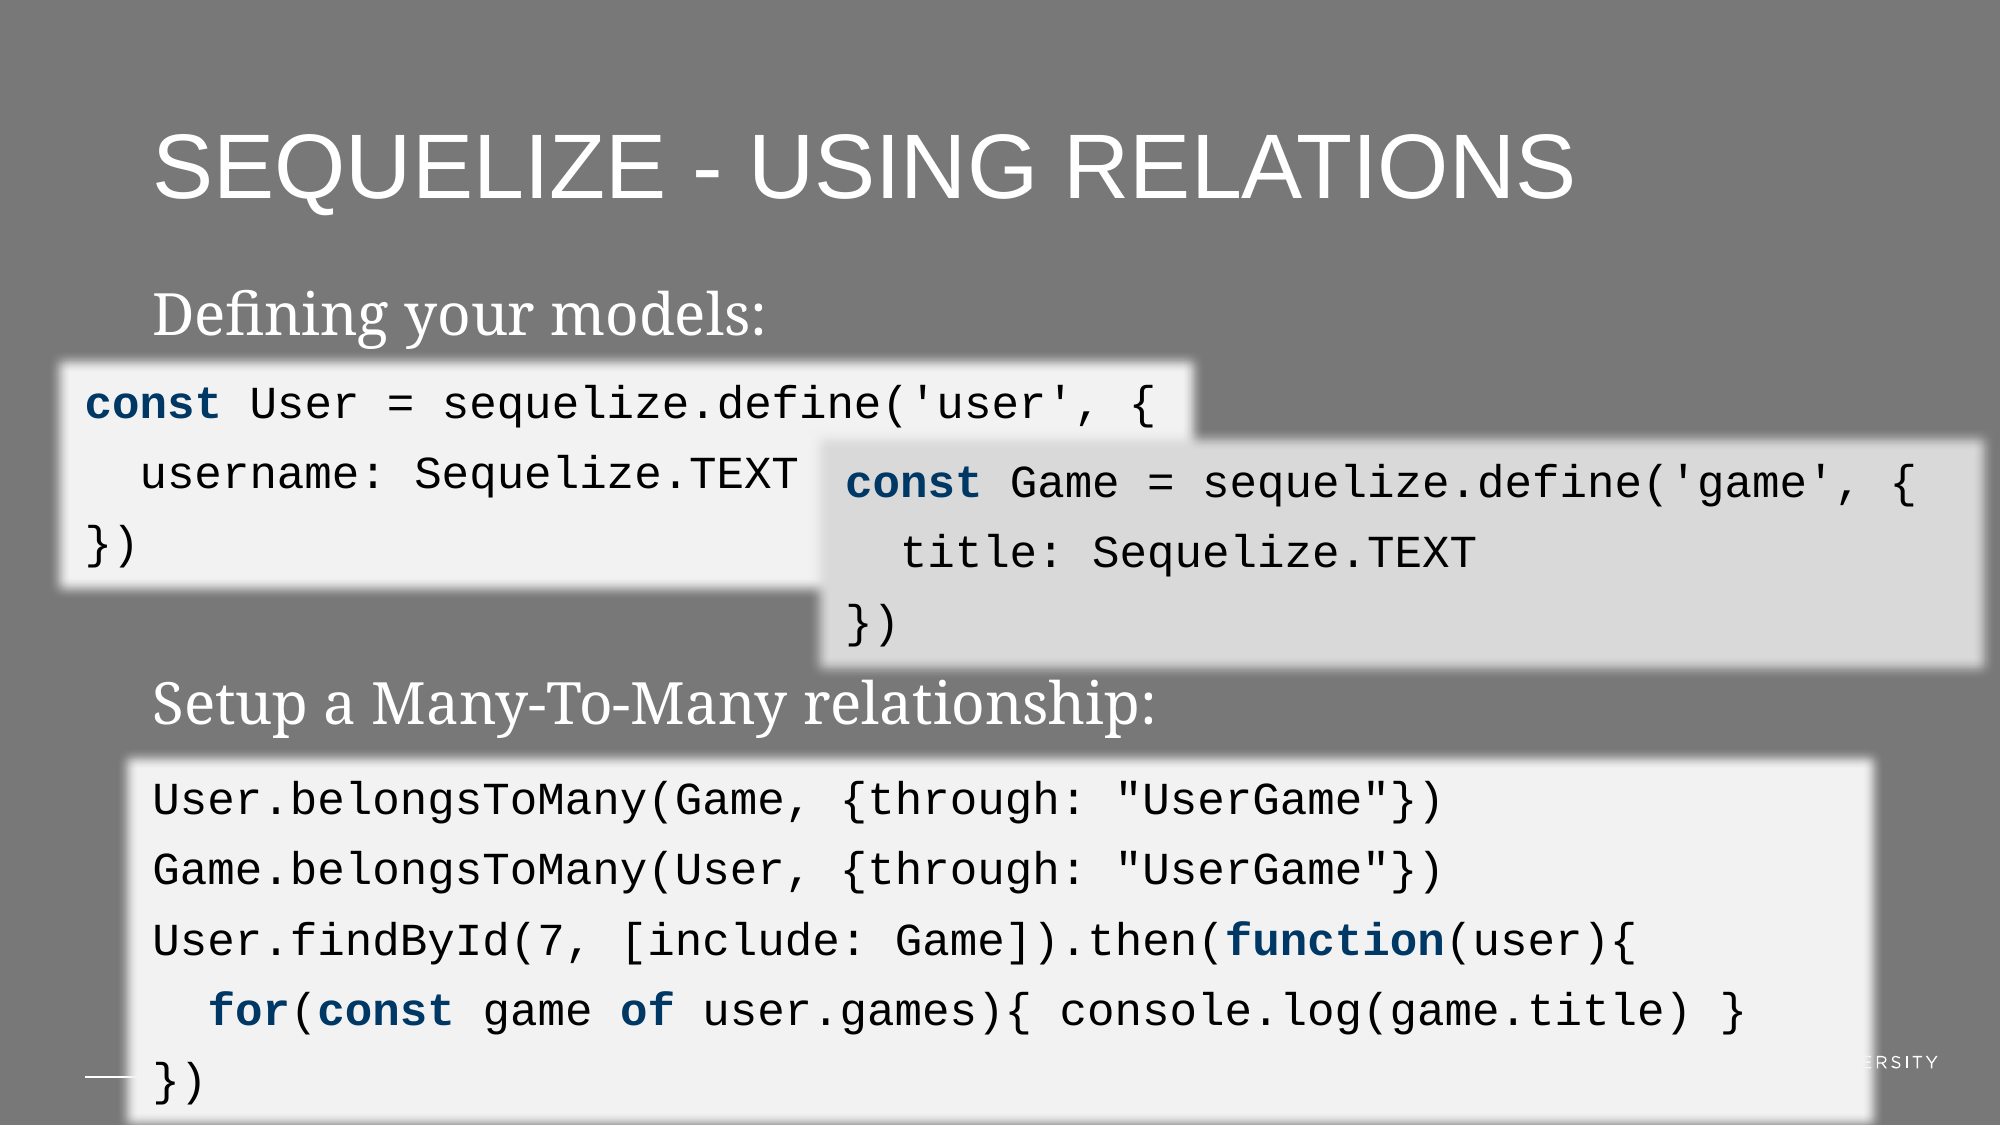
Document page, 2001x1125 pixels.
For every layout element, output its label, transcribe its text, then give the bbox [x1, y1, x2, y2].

text_box Setup a Many-To-Many relationship: [137, 666, 1863, 745]
text_box const Game = sequelize.define('game', { title: Sequelize.TEXT }) [829, 450, 1972, 656]
list Defining your models: [137, 277, 1863, 666]
text_box const User = sequelize.define('user', { username: Sequelize.TEXT }) [69, 371, 137, 577]
list Defining your models: [137, 745, 1863, 750]
text_box User.belongsToMany(Game, {through: "UserGame"}) Game.belongsToMany(User, {through: "UserGame"}) User.findById(7, [include: Game]).then(function(user){ for(const game of user.games){ console.log(game.title) } }) [137, 767, 1863, 1114]
title Sequelize - Using relations [137, 59, 1863, 277]
